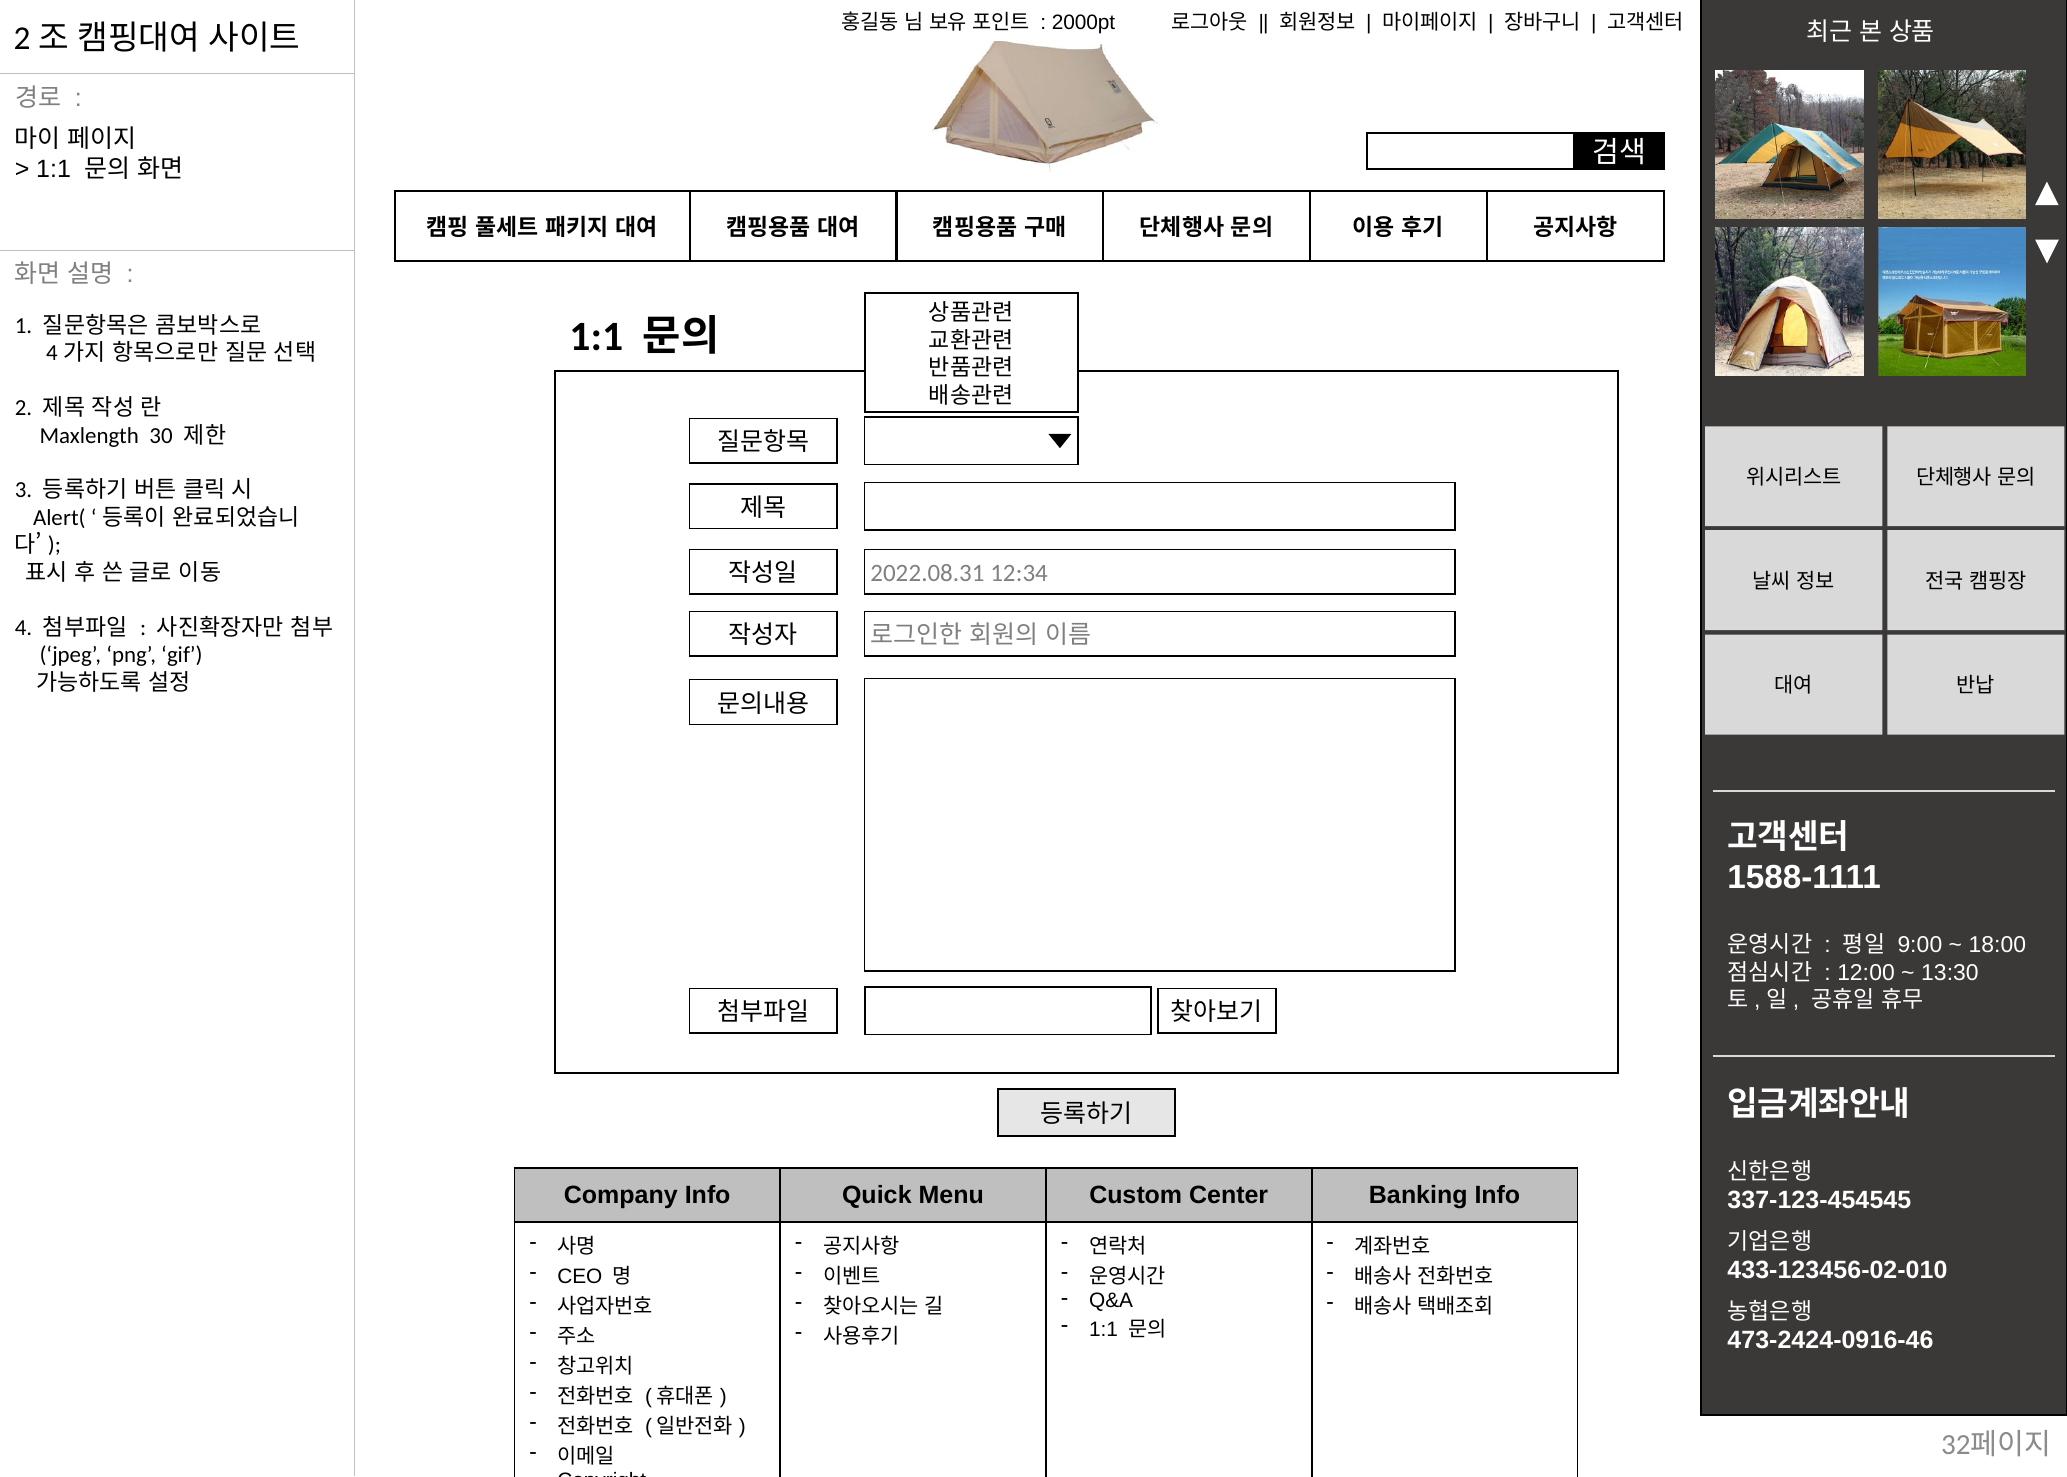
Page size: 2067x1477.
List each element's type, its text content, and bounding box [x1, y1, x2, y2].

text_box 마이 페이지 > 1:1 문의 화면 [0, 115, 355, 190]
picture [1878, 70, 2026, 219]
text_box [554, 370, 1619, 1074]
text_box 1. 질문항목은 콤보박스로 4가지 항목으로만 질문 선택 2. 제목 작성 란 Maxlength 30 제한 3. 등록하기 버튼 클릭 시 Alert( ‘등록이 완료되었습니다’); 표시 후 쓴 글로 이동 4. 첨부파일 : 사진확장자만 첨부 (‘jpeg’, ‘png’, ‘gif’) 가능하도록 설정 [0, 302, 355, 703]
text_box 1:1 문의 [1079, 301, 1087, 367]
picture [1878, 227, 2026, 376]
text_box 등록하기 [997, 1088, 1176, 1137]
text_box 상품관련 교환관련 반품관련 배송관련 [864, 292, 1079, 413]
text_box 작성자 [689, 611, 837, 656]
picture [1715, 70, 1864, 219]
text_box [864, 417, 1078, 465]
picture [1715, 227, 1864, 376]
text_box 로그인한 회원의 이름 [864, 611, 1455, 656]
picture [927, 41, 1165, 172]
text_box 1:1 문의 [554, 301, 864, 367]
